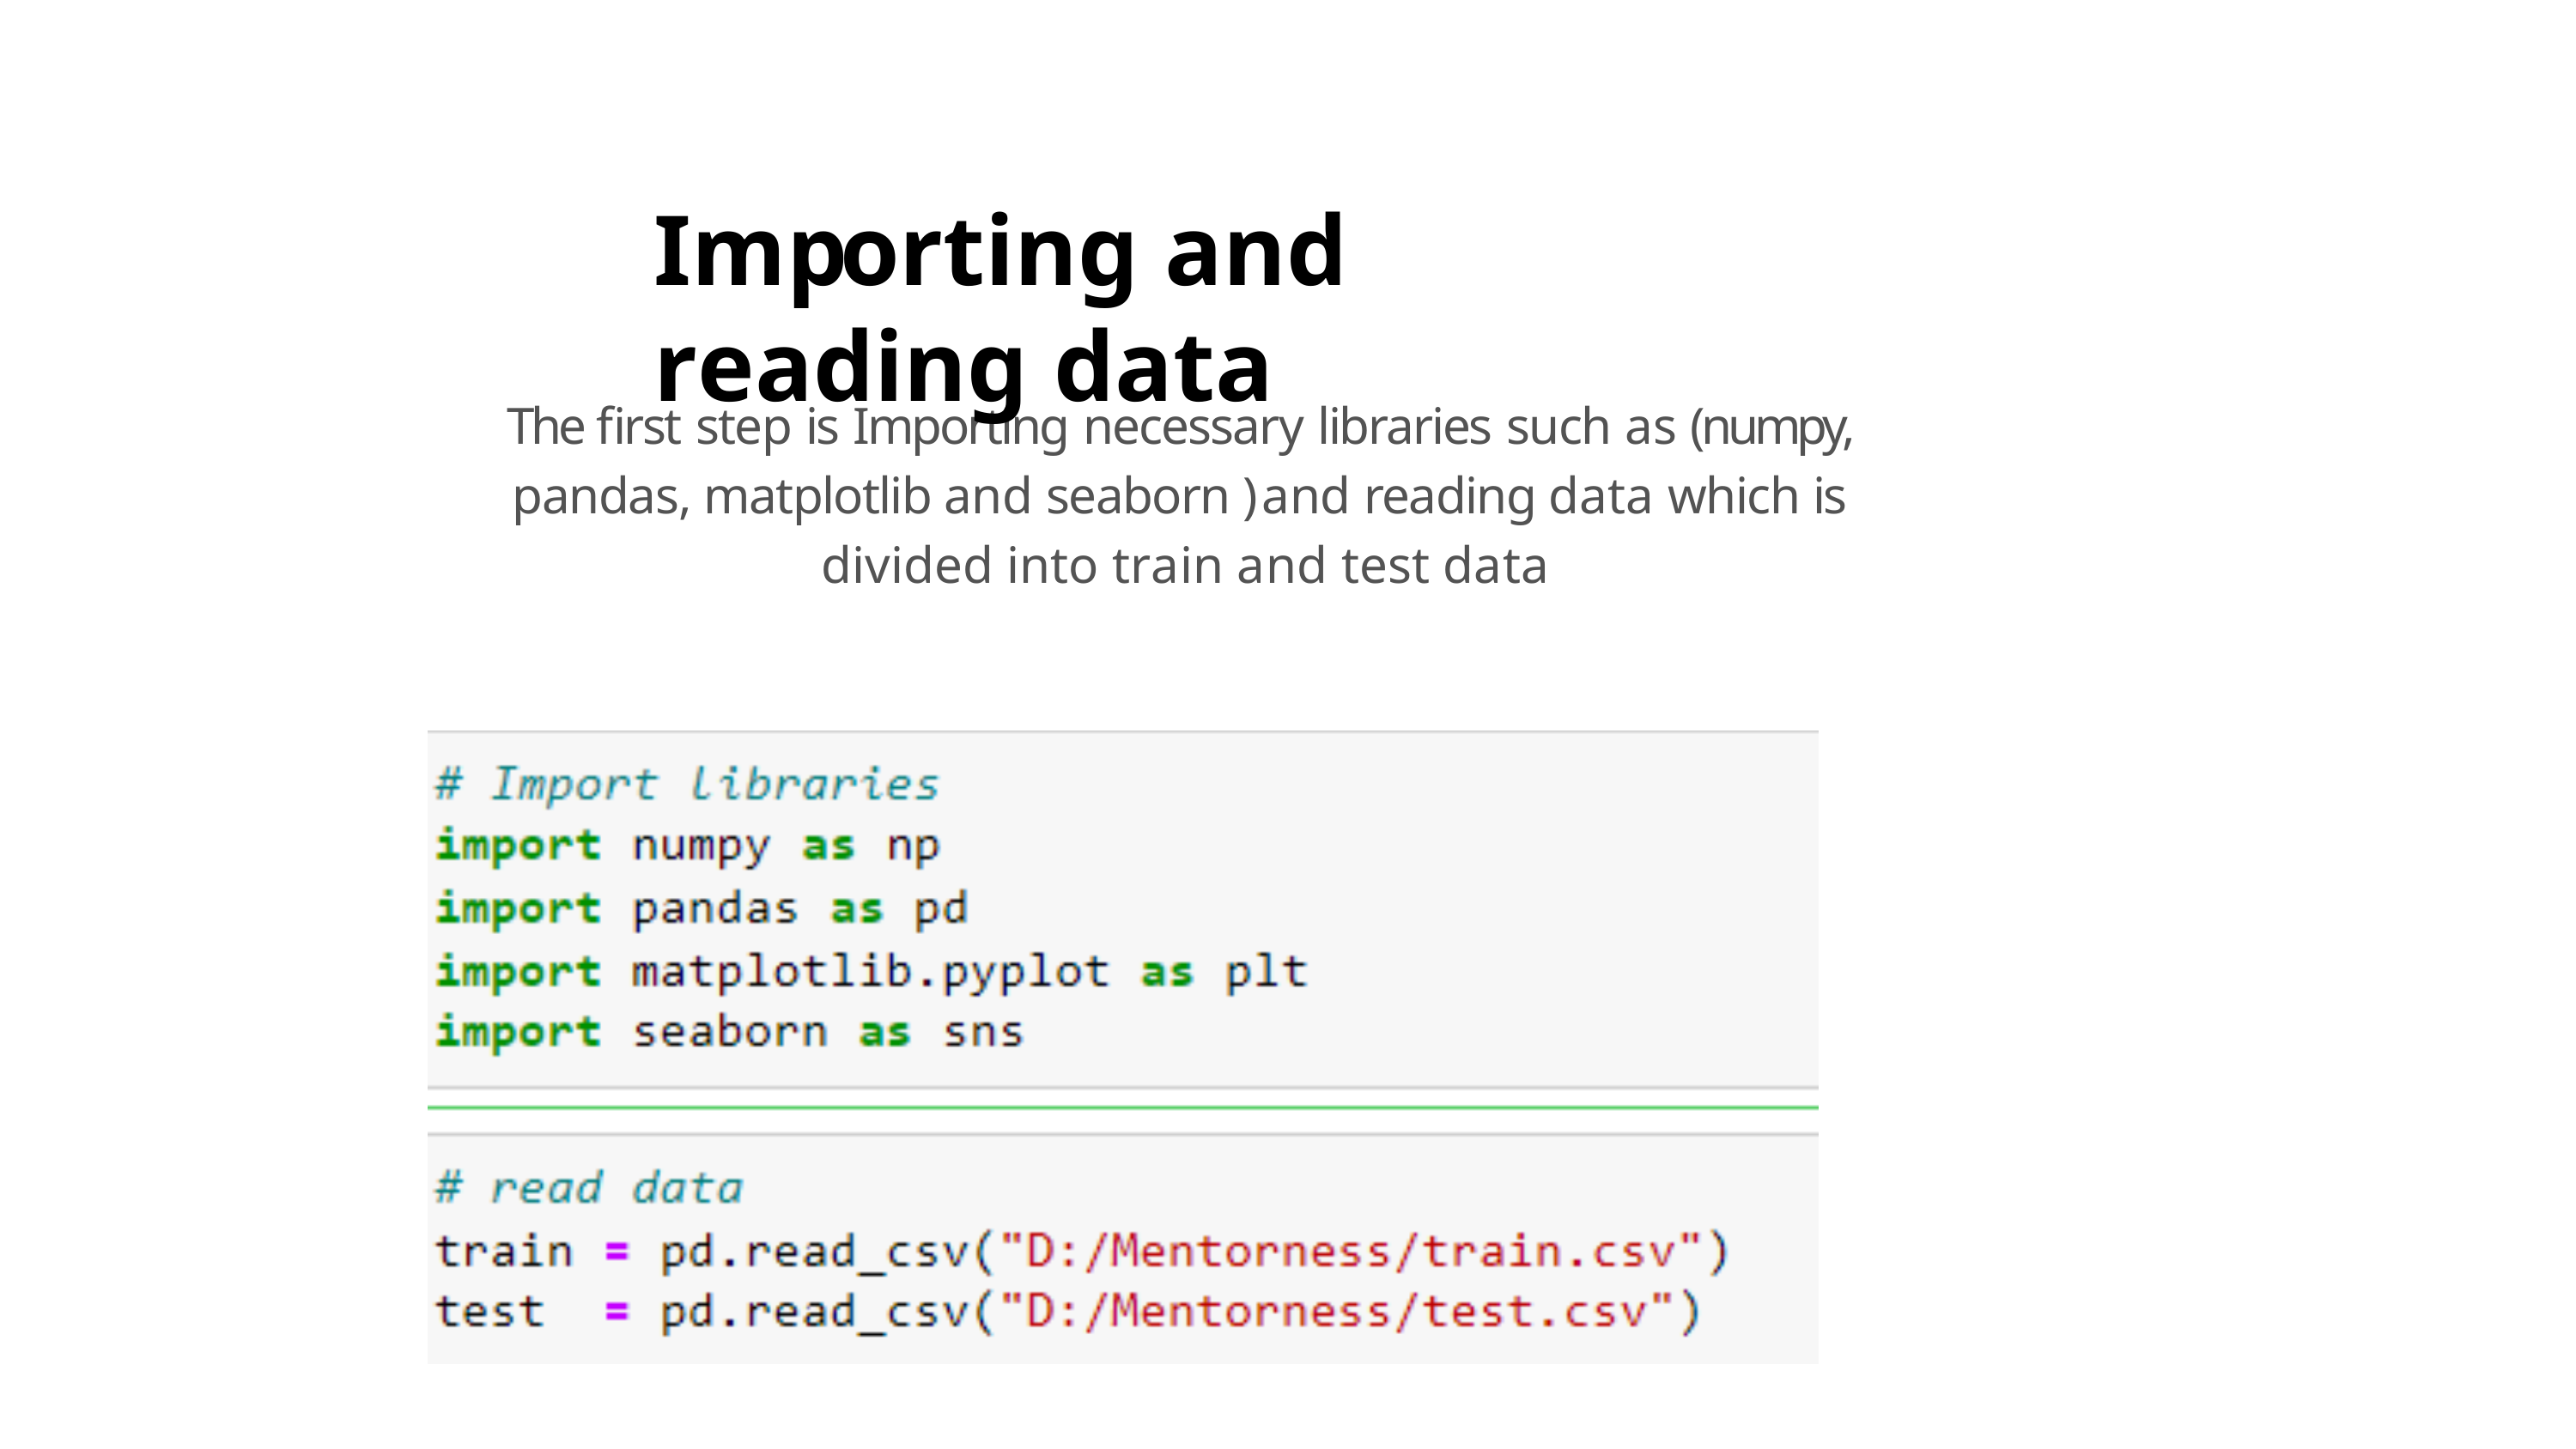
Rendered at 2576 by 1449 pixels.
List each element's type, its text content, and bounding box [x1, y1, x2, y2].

text_box Importing and reading data [652, 185, 1718, 421]
text_box The first step is Importing necessary libraries such as (numpy, pandas, matplotlib and seaborn ) and reading data which is divided into train and test data [463, 382, 1906, 594]
picture [428, 731, 1819, 1365]
